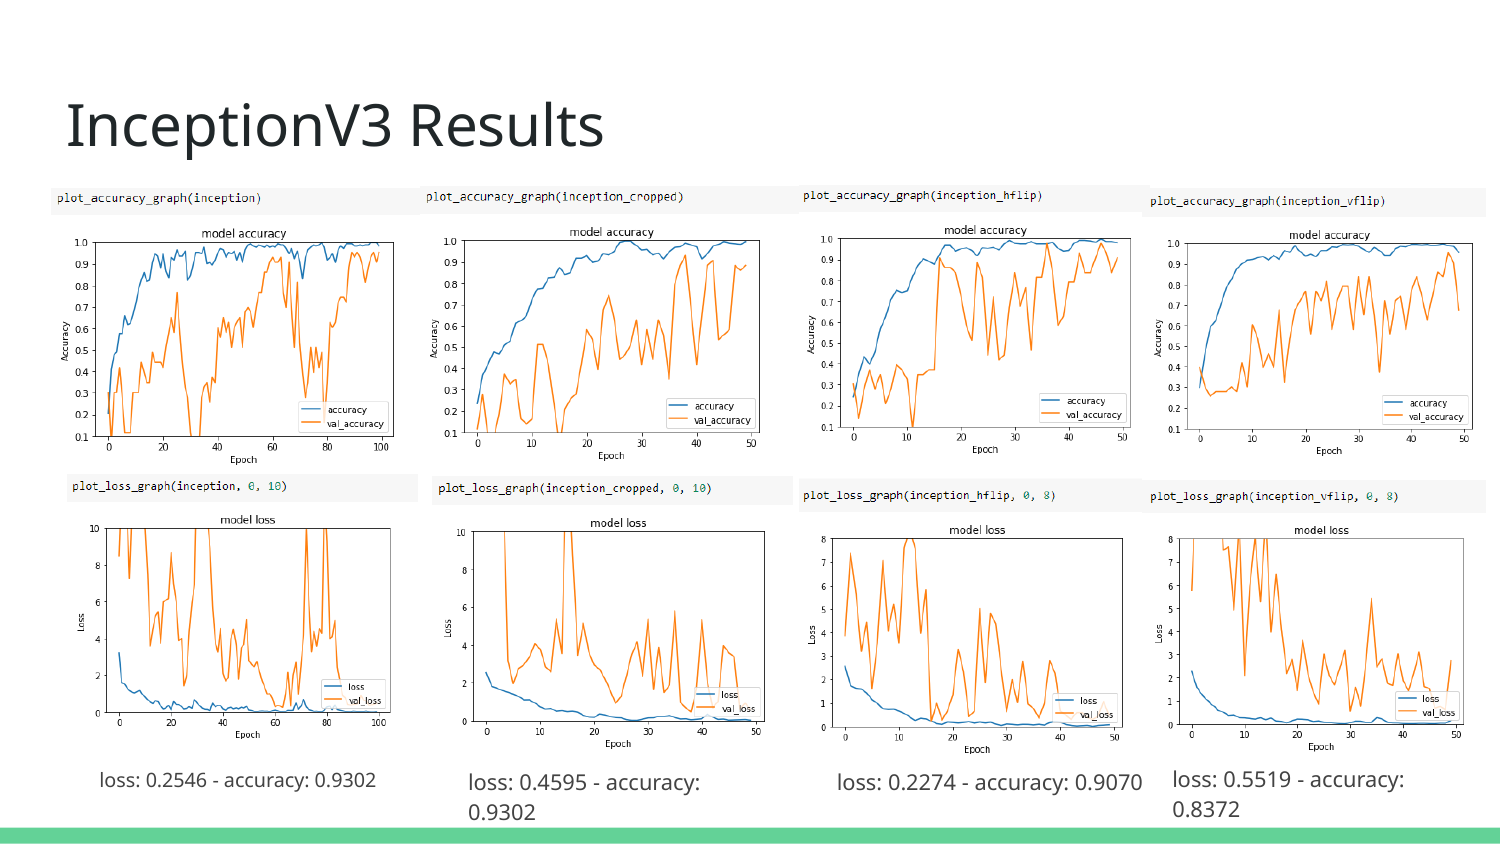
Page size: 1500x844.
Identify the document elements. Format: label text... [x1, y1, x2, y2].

text_box loss: 0.2274 - accuracy: 0.9070 [821, 771, 1157, 797]
picture [50, 185, 1486, 767]
text_box loss: 0.5519 - accuracy: 0.8372 [1157, 746, 1492, 800]
text_box loss: 0.2546 - accuracy: 0.9302 [84, 754, 419, 797]
text_box loss: 0.4595 - accuracy: 0.9302 [453, 771, 788, 797]
title InceptionV3 Results [51, 72, 1449, 167]
